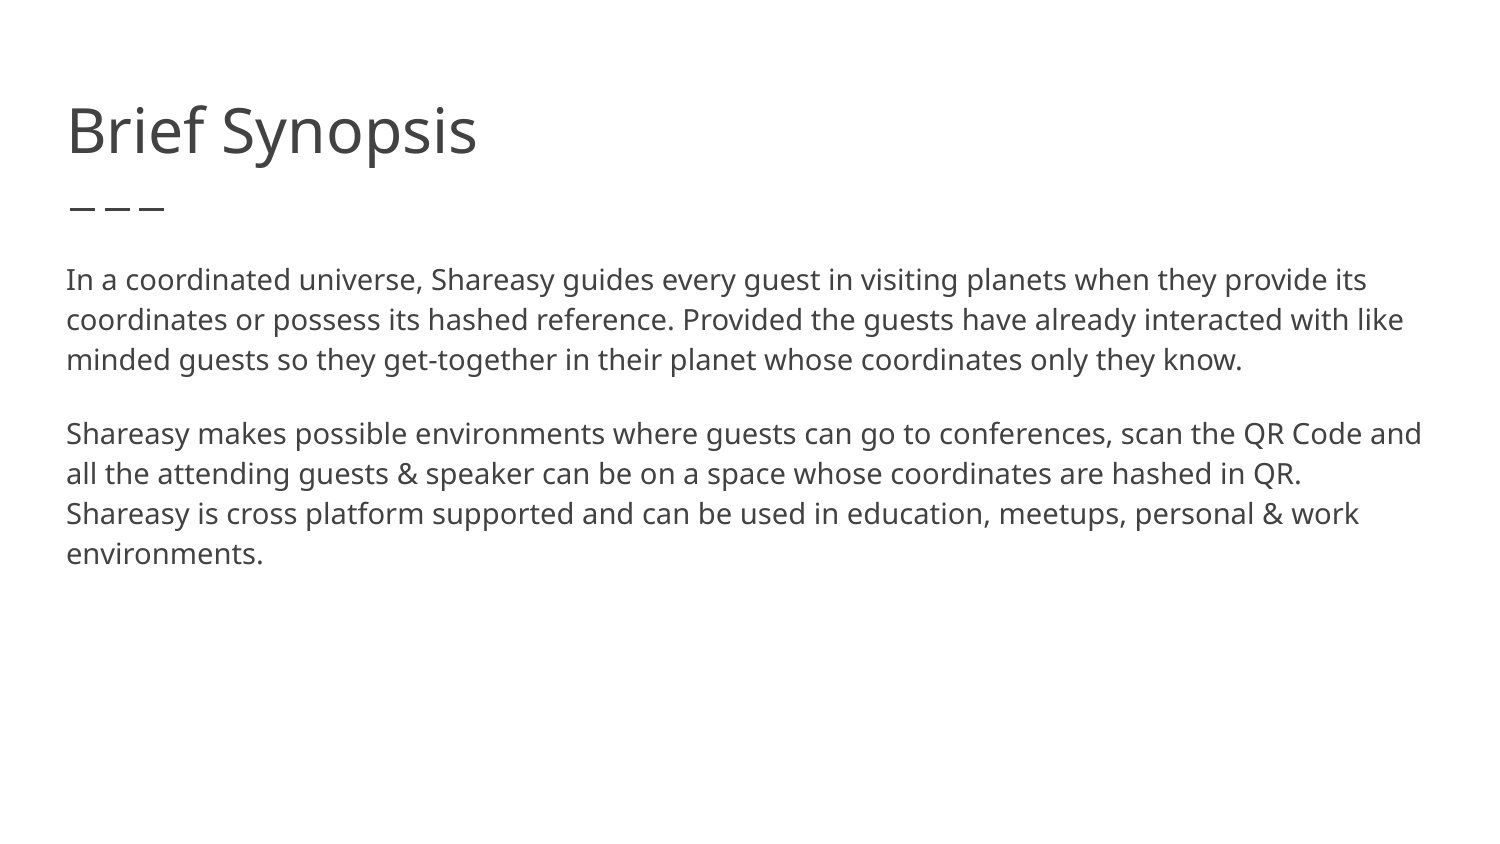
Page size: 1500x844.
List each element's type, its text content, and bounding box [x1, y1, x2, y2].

list In a coordinated universe, Shareasy guides every guest in visiting planets when they provide its coordinates or possess its hashed reference. Provided the guests have already interacted with like minded guests so they get-together in their planet whose coordinates only they know. Shareasy makes possible environments where guests can go to conferences, scan the QR Code and all the attending guests & speaker can be on a space whose coordinates are hashed in QR. Shareasy is cross platform supported and can be used in education, meetups, personal & work environments. [51, 240, 1449, 750]
title Brief Synopsis [51, 61, 1449, 182]
